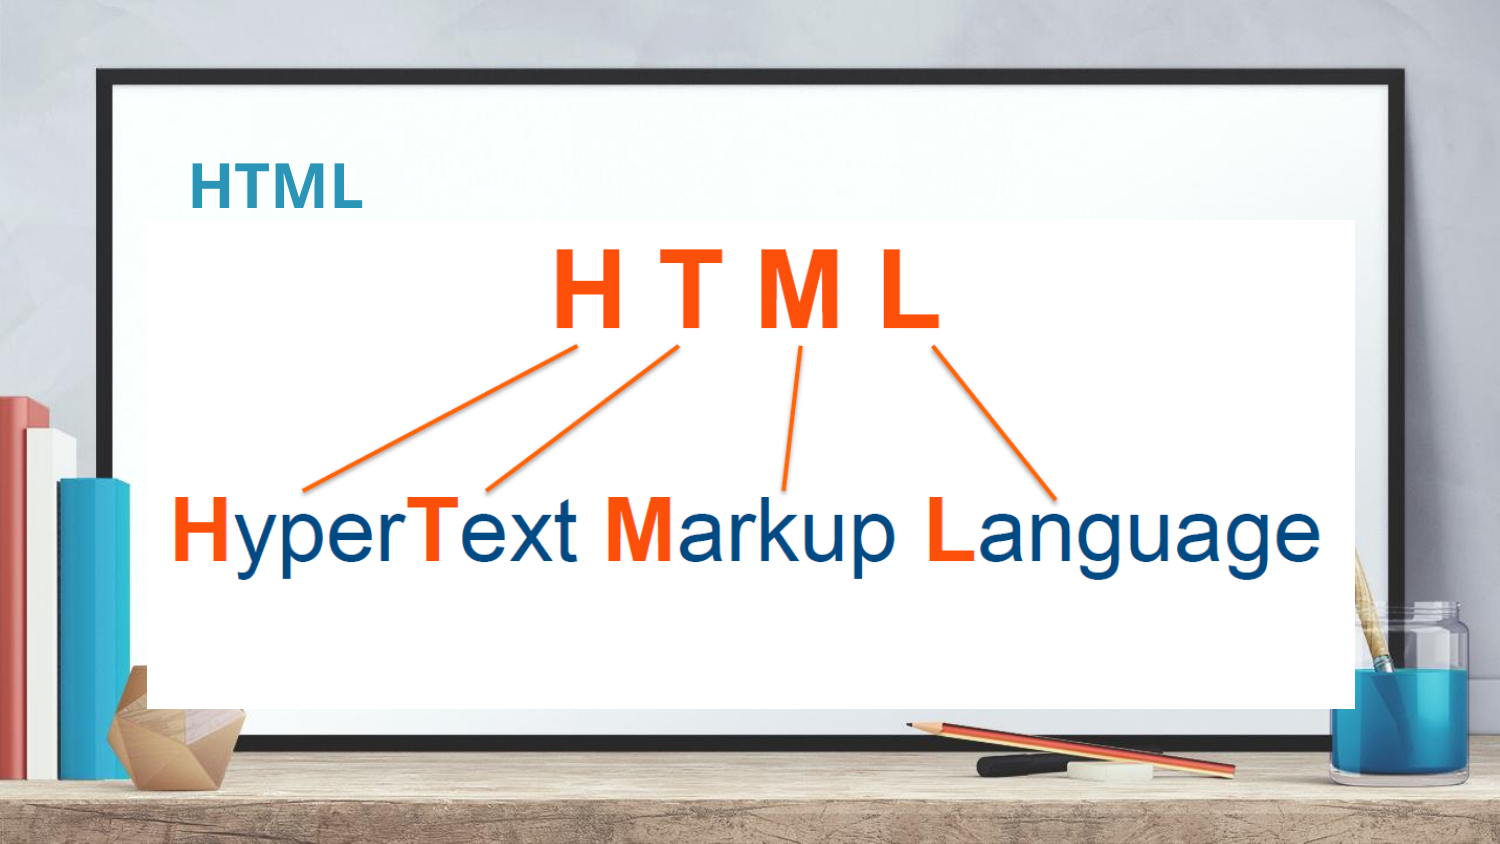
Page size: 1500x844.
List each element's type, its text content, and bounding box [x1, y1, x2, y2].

picture [0, 0, 1500, 844]
title HTML [172, 130, 1324, 219]
